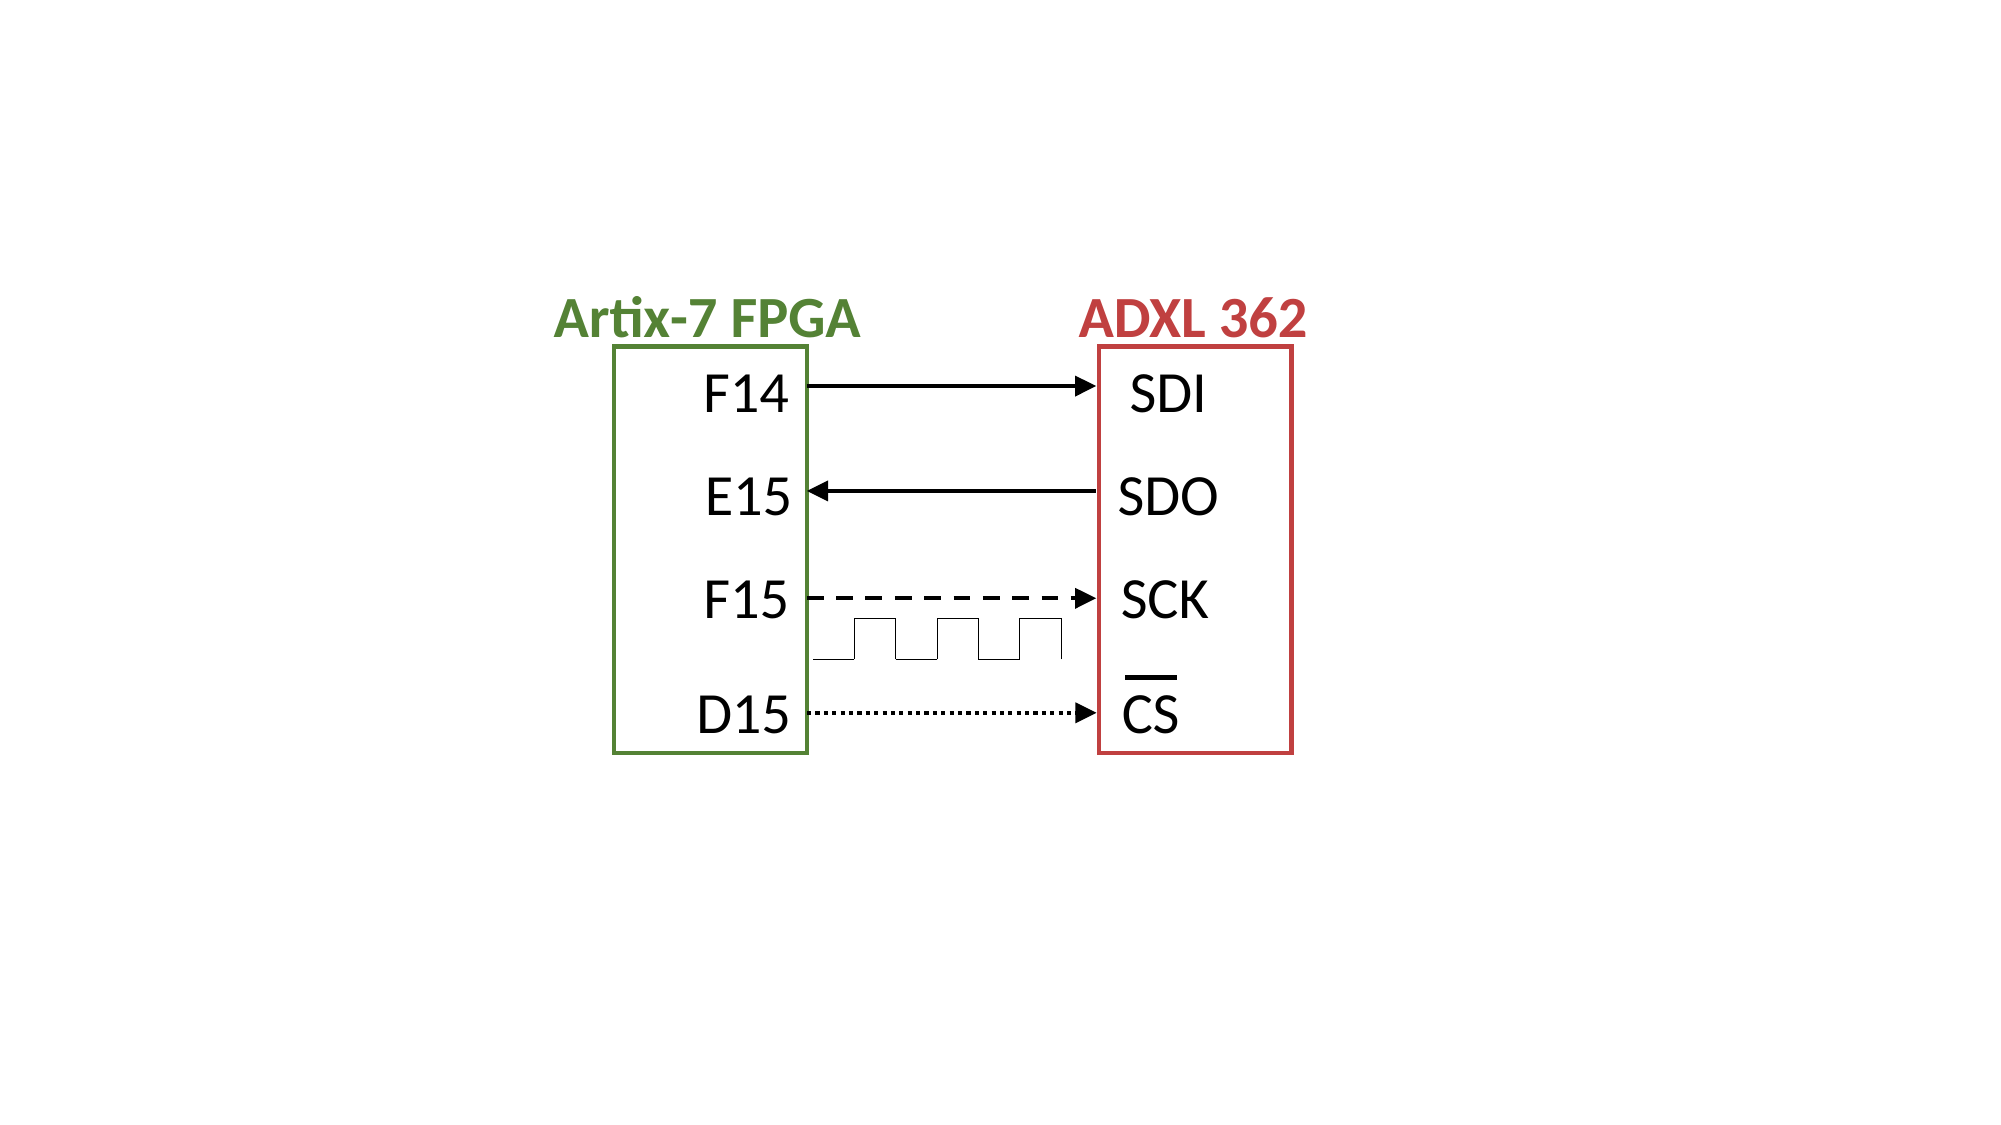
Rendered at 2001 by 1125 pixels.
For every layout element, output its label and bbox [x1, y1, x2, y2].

text_box [536, 271, 1325, 754]
